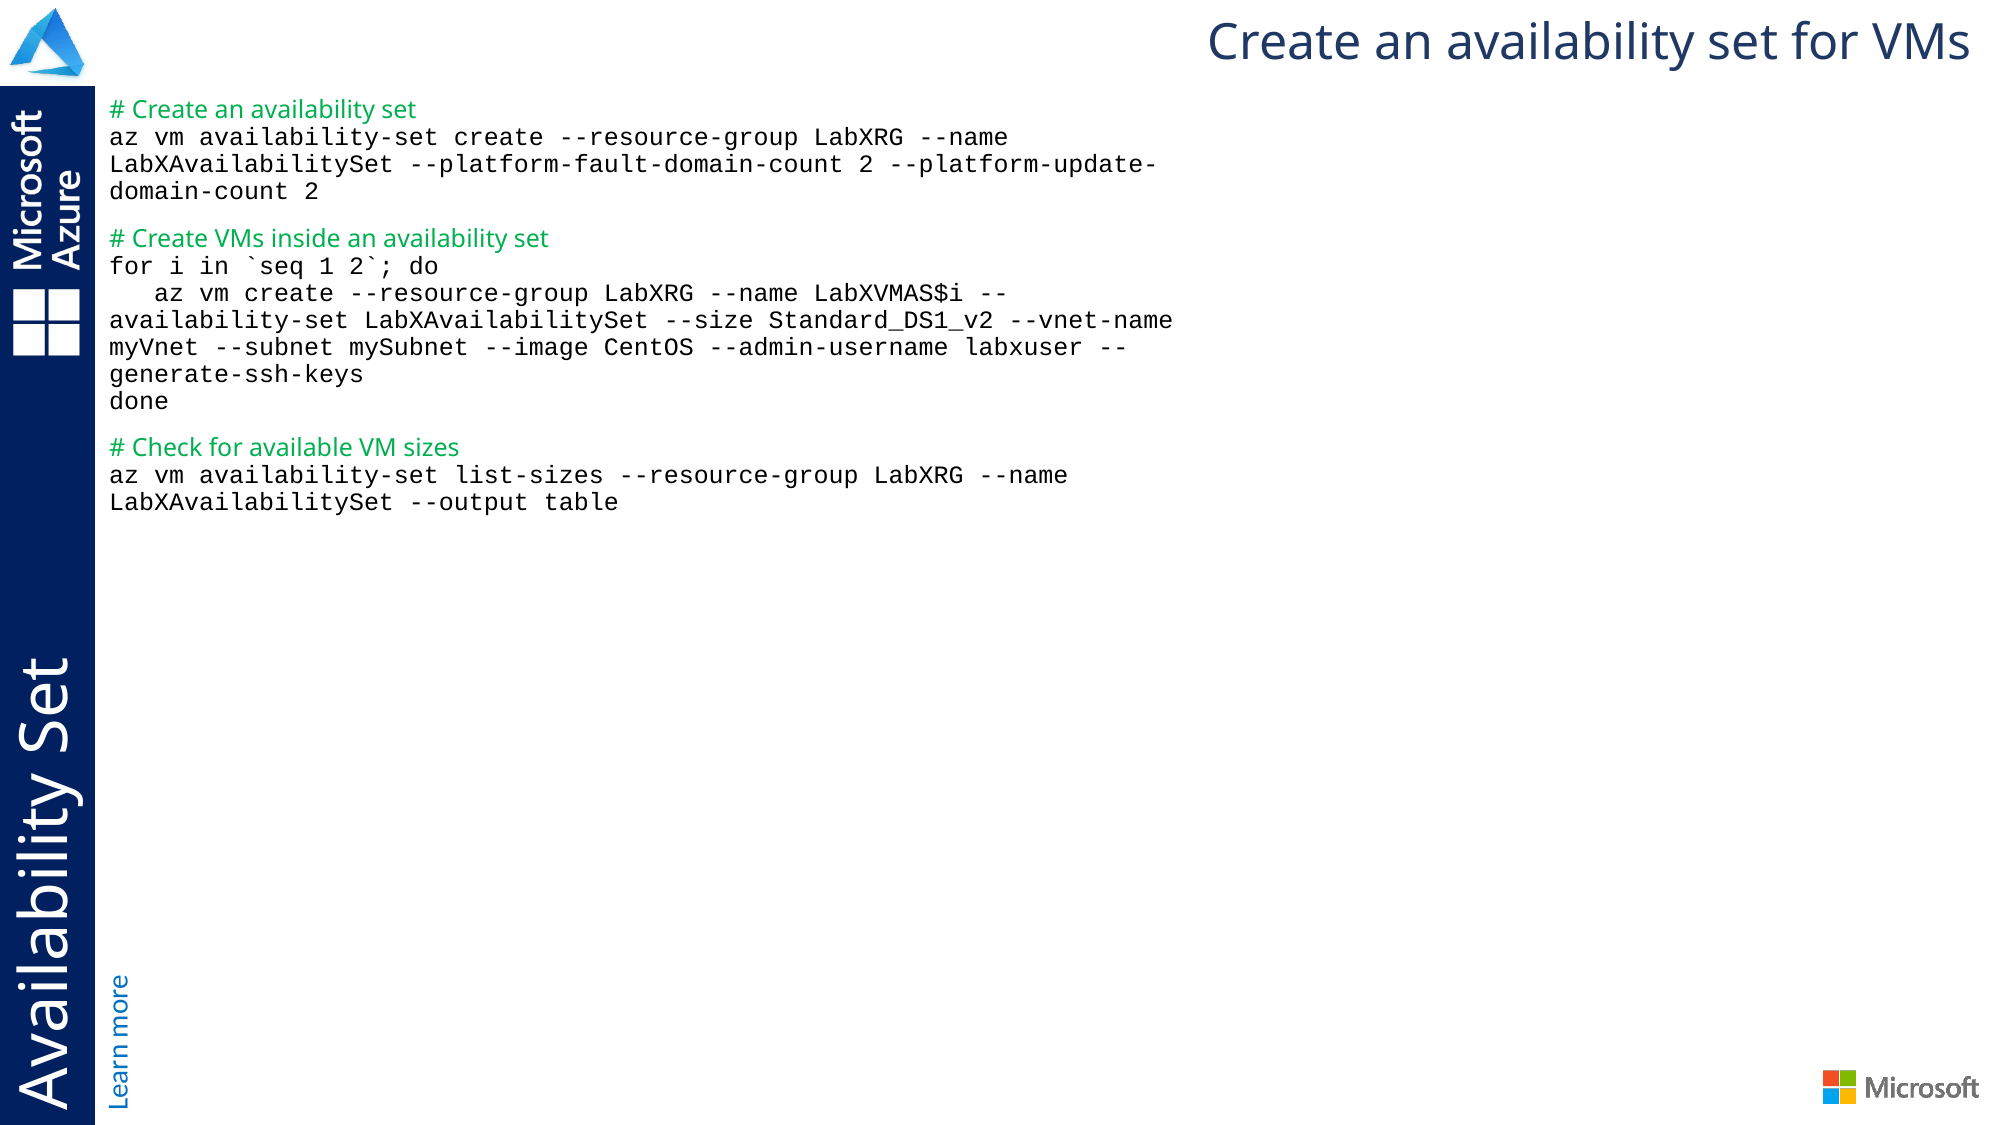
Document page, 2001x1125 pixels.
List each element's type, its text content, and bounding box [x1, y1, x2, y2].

picture [1801, 1050, 2000, 1124]
list # Create an availability set az vm availability-set create --resource-group LabXRG --name LabXAvailabilitySet --platform-fault-domain-count 2 --platform-update-domain-count 2 # Create VMs inside an availability set for i in `seq 1 2`; do az vm create --resource-group LabXRG --name LabXVMAS$i --availability-set LabXAvailabilitySet --size Standard_DS1_v2 --vnet-name myVnet --subnet mySubnet --image CentOS --admin-username labxuser --generate-ssh-keys done # Check for available VM sizes az vm availability-set list-sizes --resource-group LabXRG --name LabXAvailabilitySet --output table [94, 89, 1200, 959]
title Availability Set [0, 421, 93, 1125]
picture [0, 1, 145, 422]
subtitle Create an availability set for VMs [95, 0, 2000, 88]
